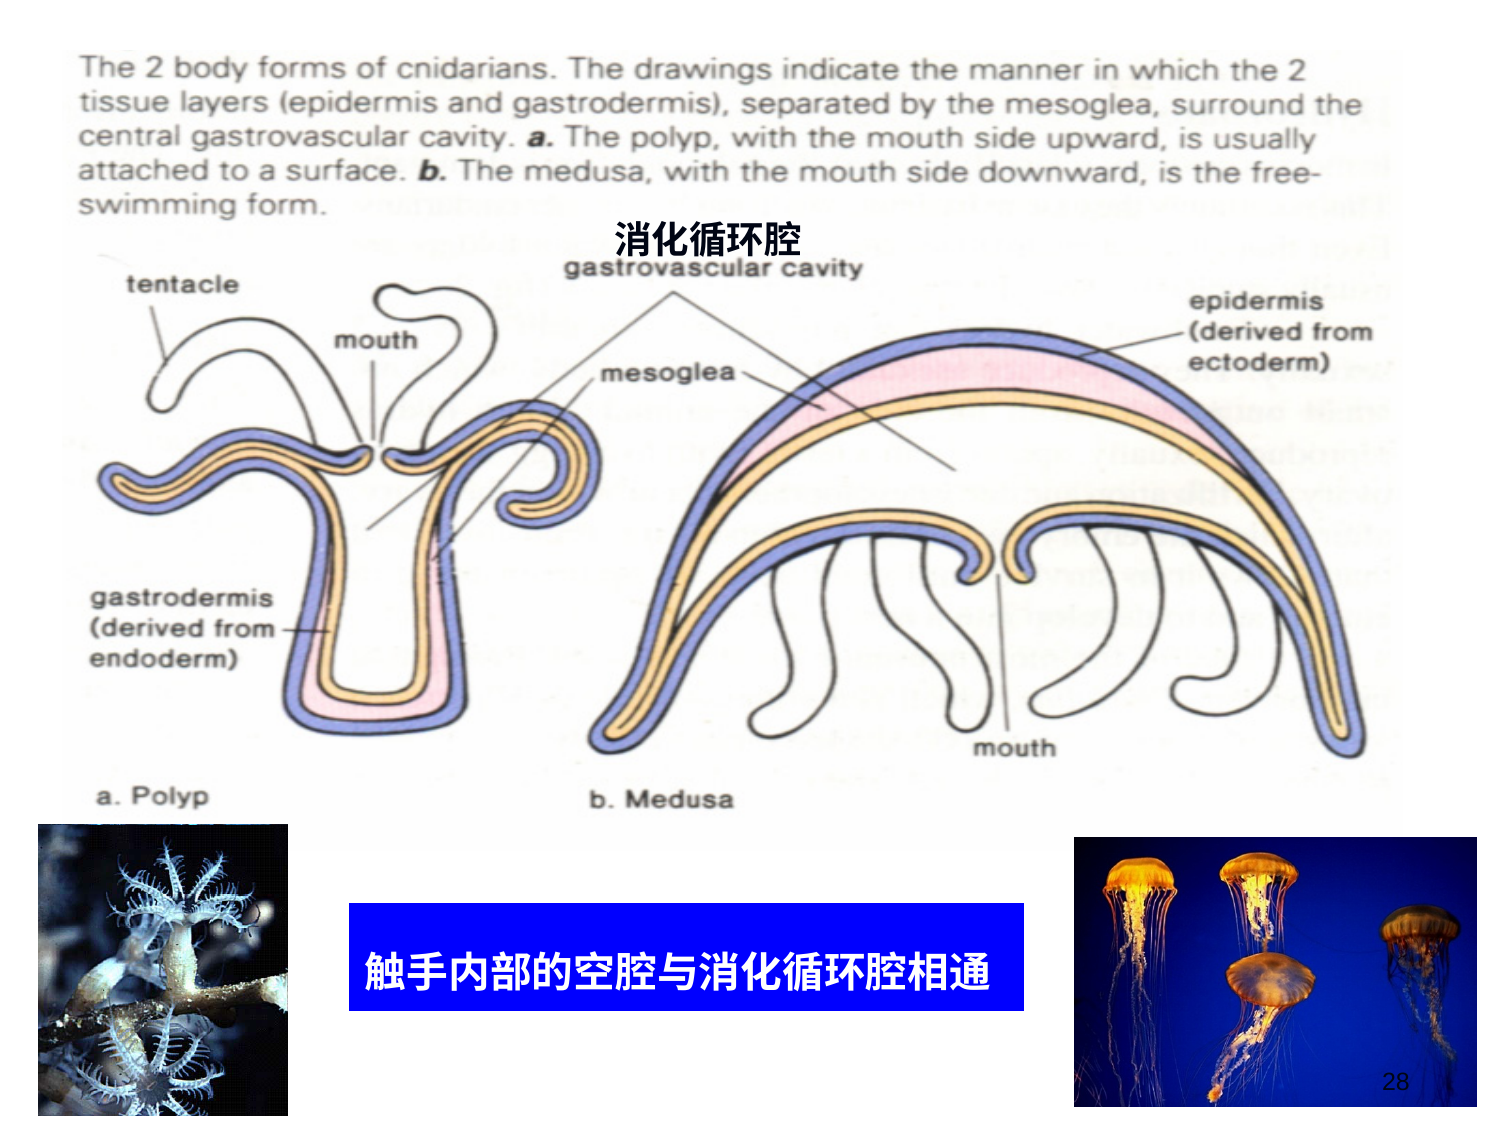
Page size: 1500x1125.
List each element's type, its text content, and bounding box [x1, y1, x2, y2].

text_box 触手内部的空腔与消化循环腔相通 [350, 903, 1024, 1011]
picture [38, 49, 1477, 1117]
